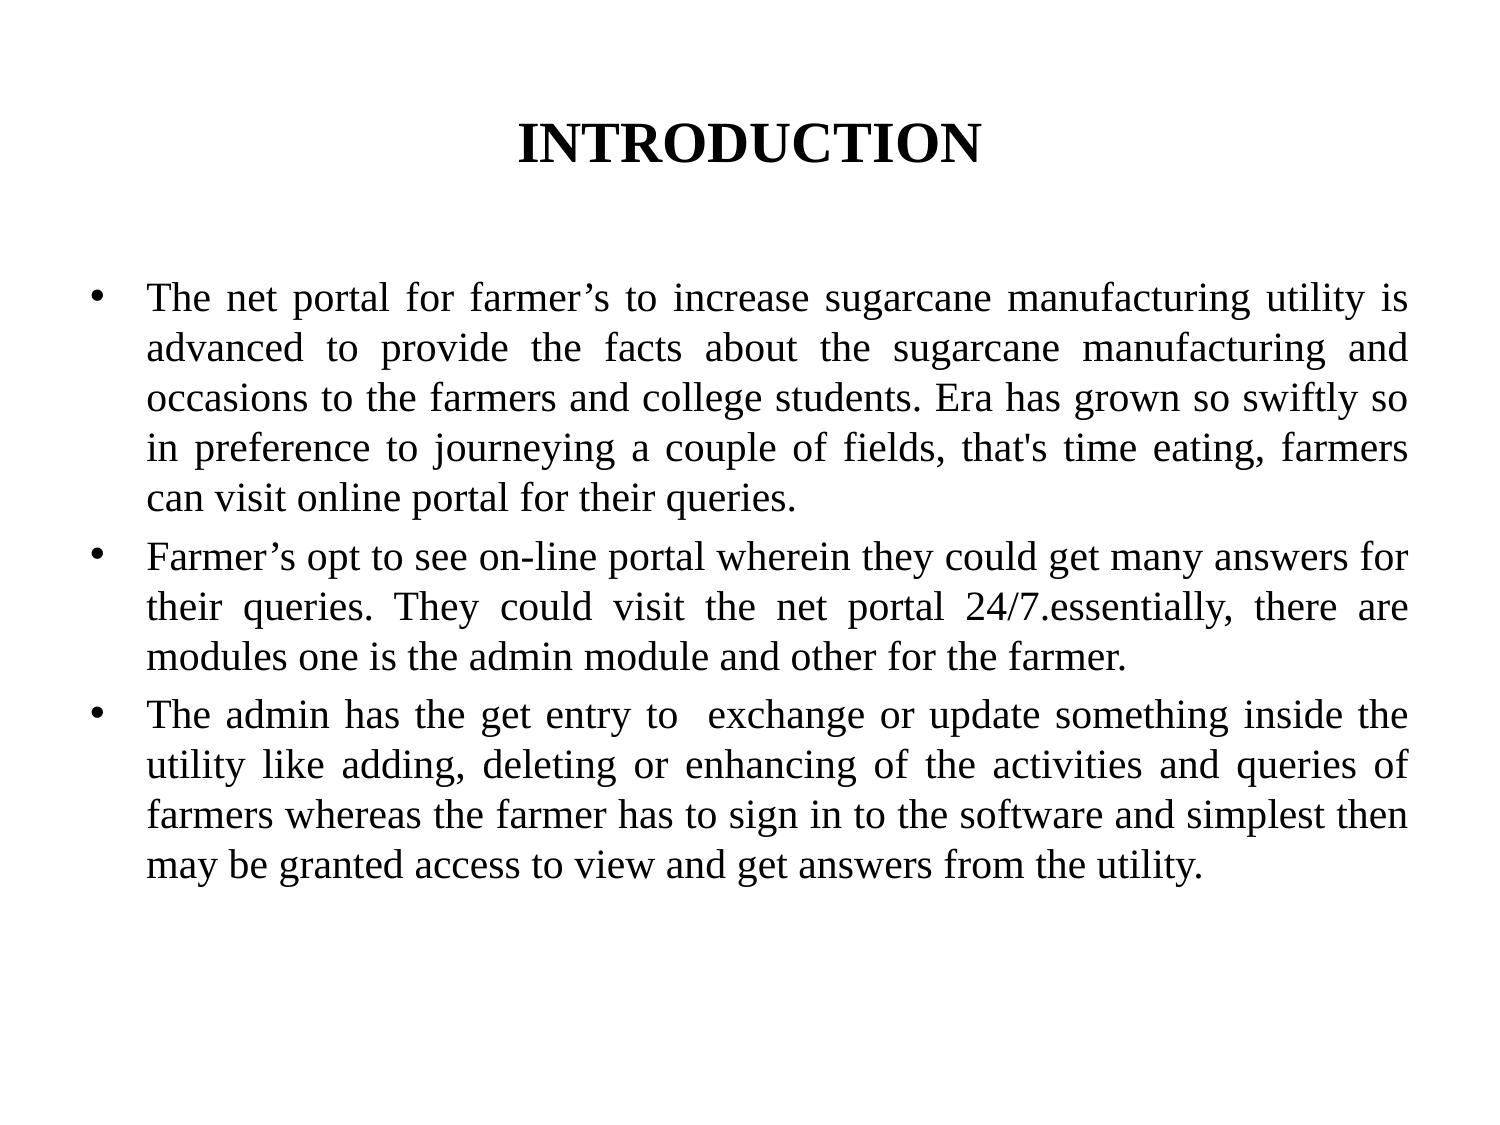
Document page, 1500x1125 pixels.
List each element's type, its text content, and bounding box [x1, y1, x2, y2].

list The net portal for farmer’s to increase sugarcane manufacturing utility is advanced to provide the facts about the sugarcane manufacturing and occasions to the farmers and college students. Era has grown so swiftly so in preference to journeying a couple of fields, that's time eating, farmers can visit online portal for their queries. Farmer’s opt to see on-line portal wherein they could get many answers for their queries. They could visit the net portal 24/7.essentially, there are modules one is the admin module and other for the farmer. The admin has the get entry to exchange or update something inside the utility like adding, deleting or enhancing of the activities and queries of farmers whereas the farmer has to sign in to the software and simplest then may be granted access to view and get answers from the utility. [75, 262, 1425, 1005]
title INTRODUCTION [75, 45, 1425, 233]
